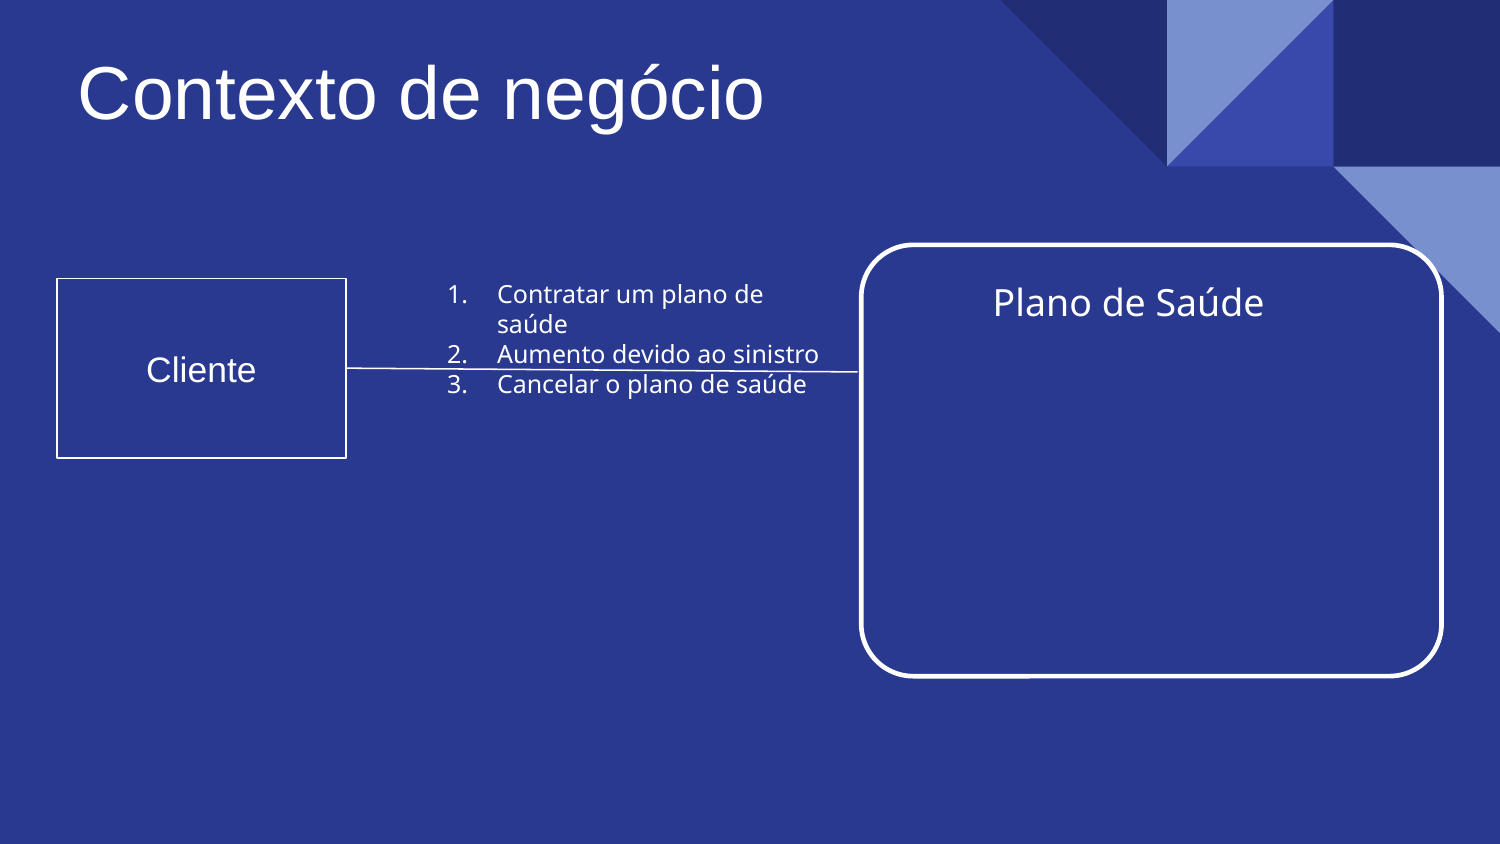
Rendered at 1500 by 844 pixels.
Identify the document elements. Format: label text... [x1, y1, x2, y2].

text_box Contexto de negócio [62, 29, 820, 150]
text_box Contratar um plano de saúde Aumento devido ao sinistro Cancelar o plano de saúde [407, 380, 845, 414]
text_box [345, 367, 858, 373]
text_box Cliente [56, 278, 346, 458]
text_box [861, 244, 1442, 677]
text_box Plano de Saúde [881, 263, 1387, 339]
text_box Contratar um plano de saúde Aumento devido ao sinistro Cancelar o plano de saúde [407, 263, 845, 366]
